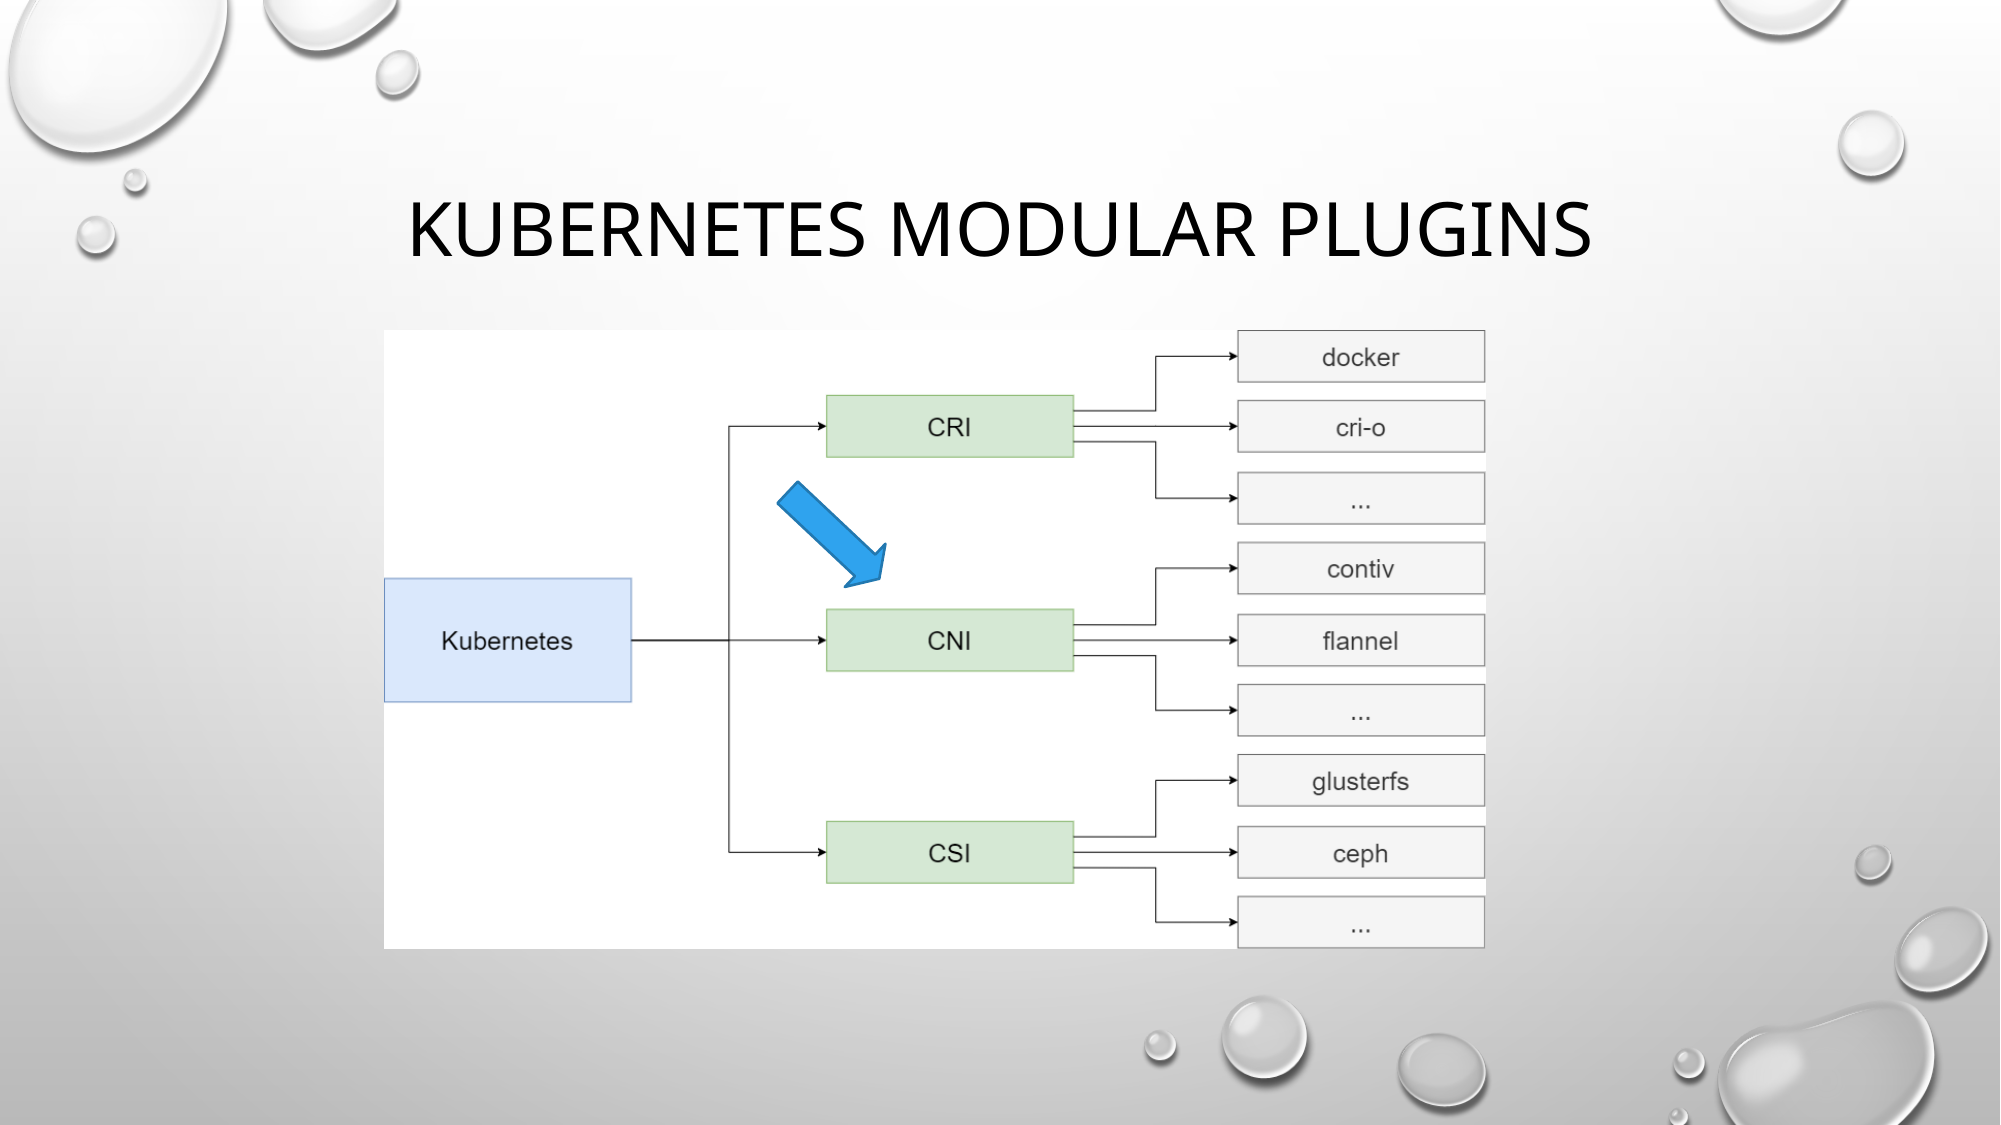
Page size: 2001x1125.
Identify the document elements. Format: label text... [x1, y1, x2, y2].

picture [0, 0, 2000, 1125]
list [384, 330, 1487, 950]
title Kubernetes modular plugins [149, 101, 1851, 364]
